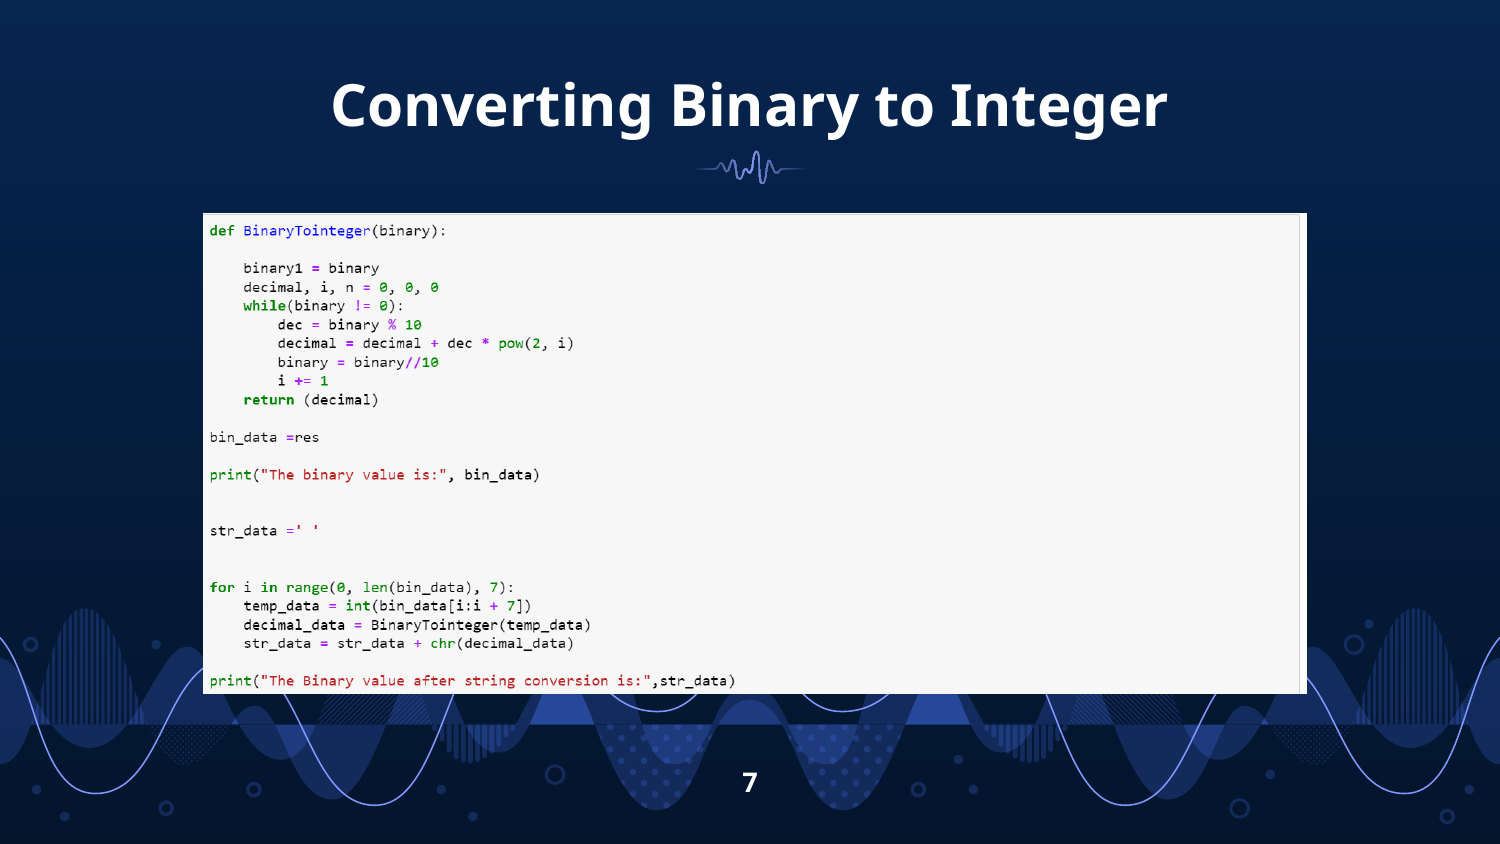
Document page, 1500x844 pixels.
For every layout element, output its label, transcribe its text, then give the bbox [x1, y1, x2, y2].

title Converting Binary to Integer [203, 74, 1297, 140]
slide_number 7 [705, 724, 795, 844]
picture [203, 212, 1307, 694]
